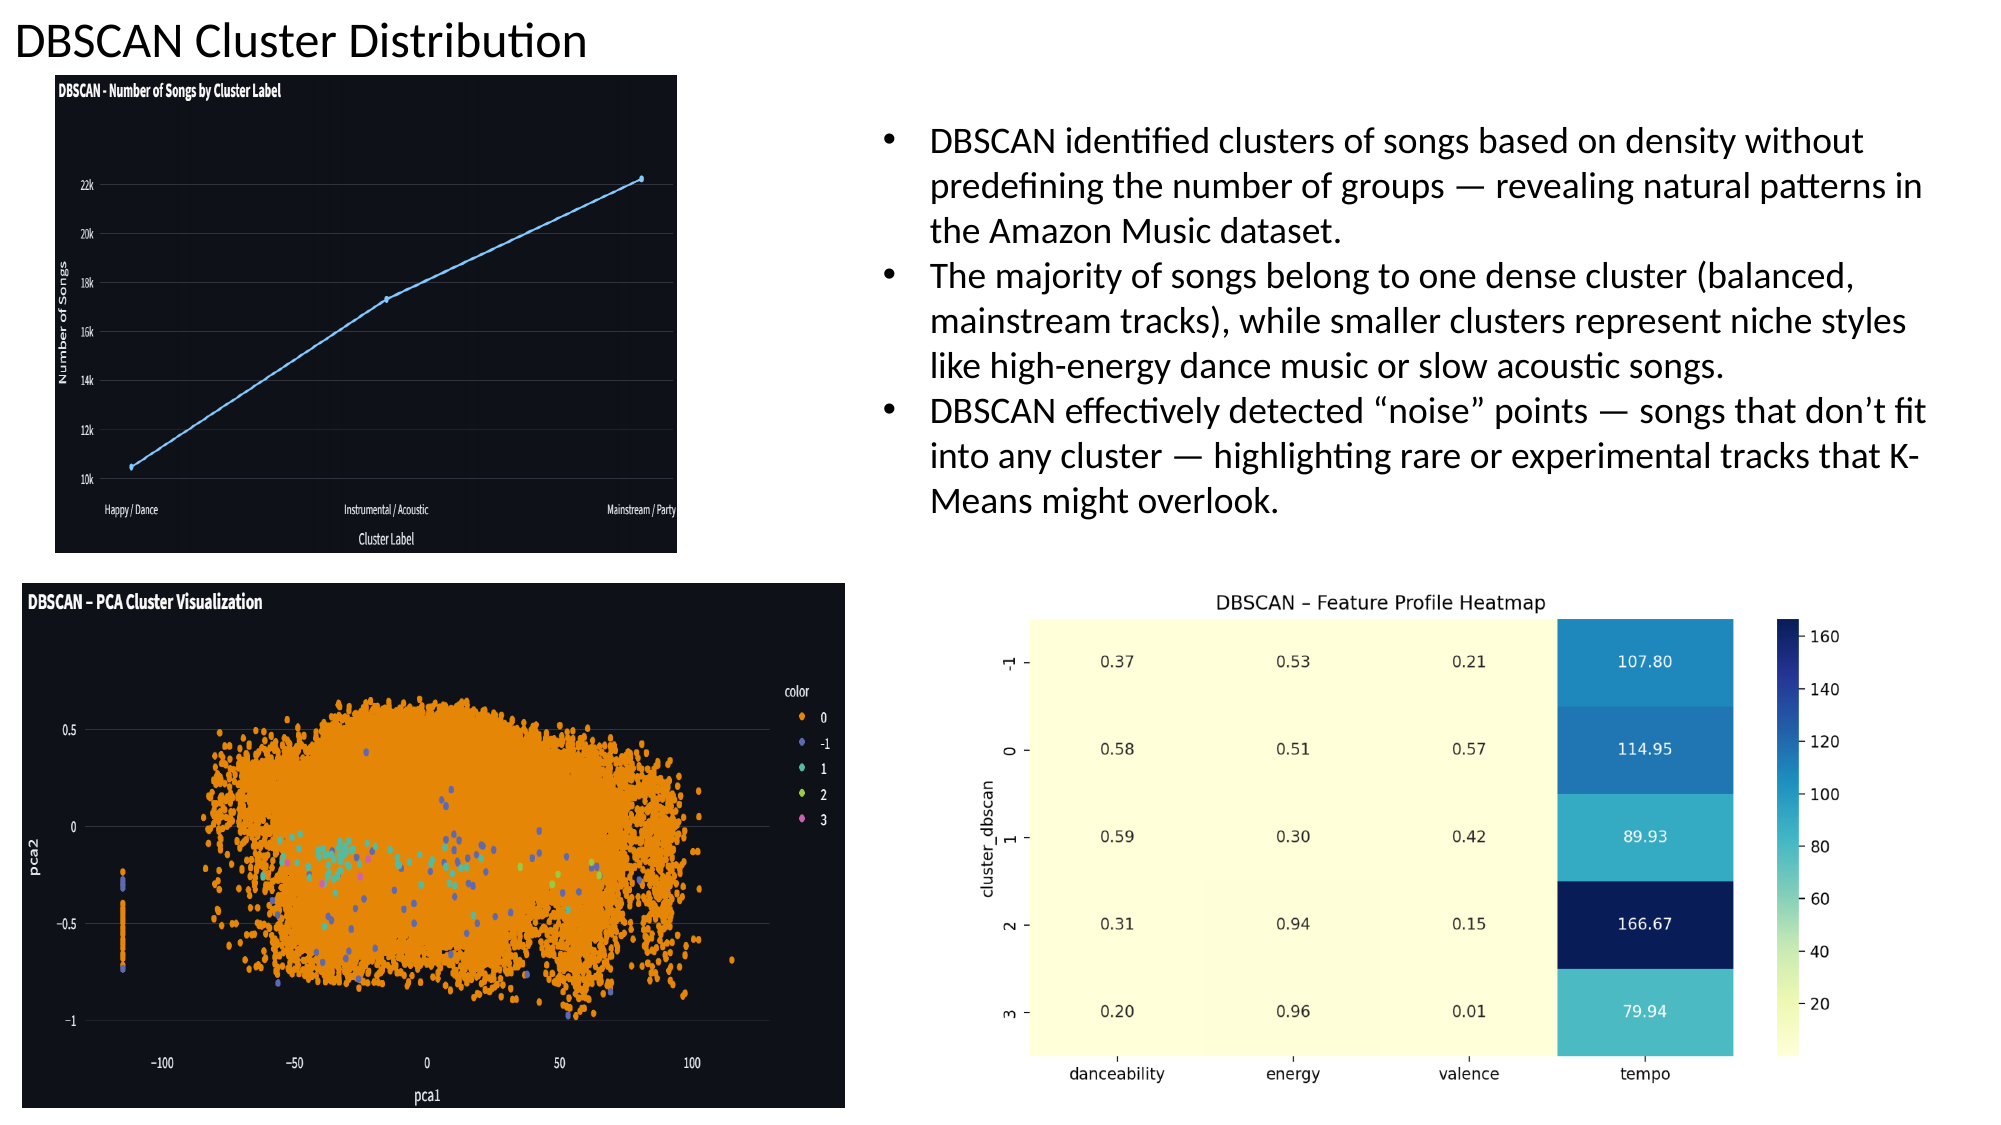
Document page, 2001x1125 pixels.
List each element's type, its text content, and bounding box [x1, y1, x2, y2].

picture [22, 583, 845, 1108]
picture [968, 583, 1851, 1094]
text_box DBSCAN Cluster Distribution [0, 0, 773, 75]
text_box DBSCAN identified clusters of songs based on density without predefining the number of groups — revealing natural patterns in the Amazon Music dataset. The majority of songs belong to one dense cluster (balanced, mainstream tracks), while smaller clusters represent niche styles like high-energy dance music or slow acoustic songs. DBSCAN effectively detected “noise” points — songs that don’t fit into any cluster — highlighting rare or experimental tracks that K-Means might overlook. [868, 108, 1954, 529]
picture [55, 75, 677, 553]
